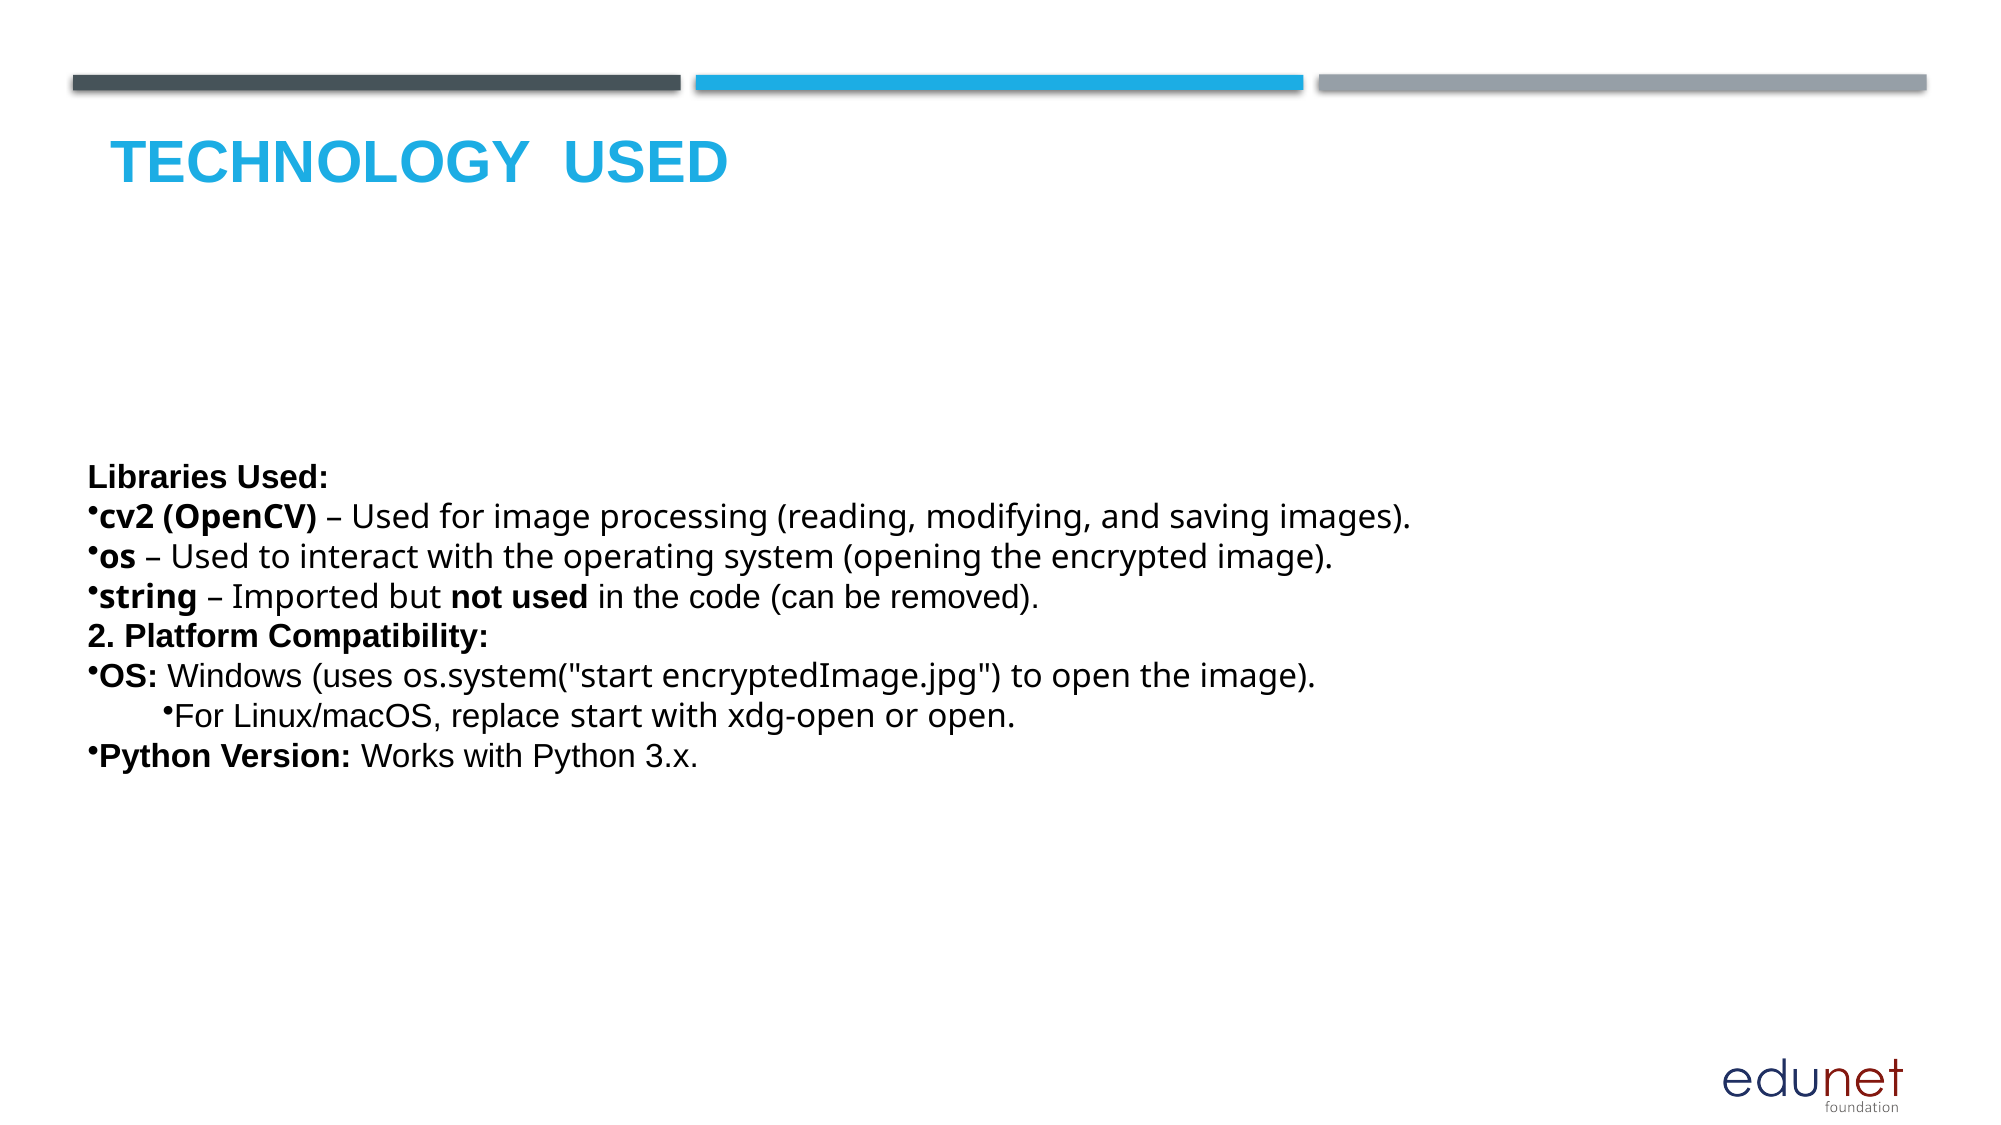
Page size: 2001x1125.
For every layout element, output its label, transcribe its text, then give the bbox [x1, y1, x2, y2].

picture [1719, 1091, 1905, 1116]
title Technology used [95, 115, 1905, 178]
list Libraries Used: cv2 (OpenCV) – Used for image processing (reading, modifying, and saving images). os – Used to interact with the operating system (opening the encrypted image). string – Imported but not used in the code (can be removed). 2. Platform Compatibility: OS: Windows (uses os.system("start encryptedImage.jpg") to open the image). For Linux/macOS, replace start with xdg-open or open. Python Version: Works with Python 3.x. [72, 178, 1978, 1091]
